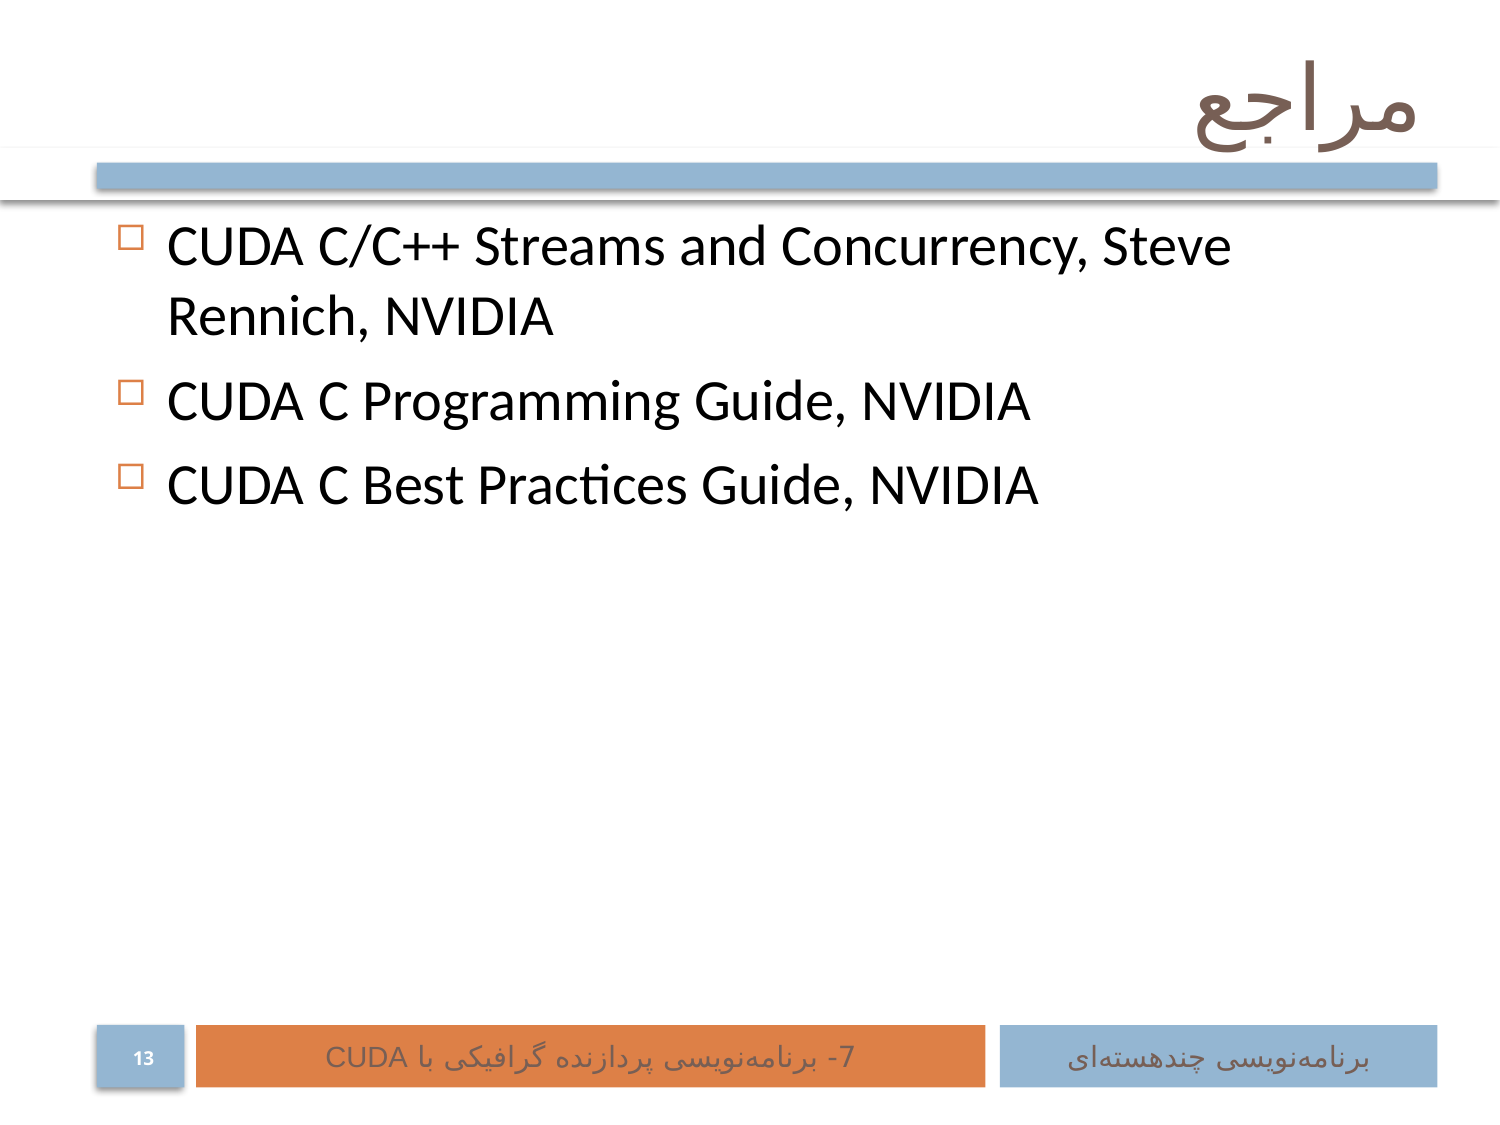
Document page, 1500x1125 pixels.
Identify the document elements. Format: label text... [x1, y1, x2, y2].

footer 7- برنامه‌نویسی پردازنده گرافیکی با CUDA [196, 1025, 986, 1088]
slide_number 13 [99, 1038, 188, 1079]
title مراجع [100, 37, 1438, 150]
slide_number برنامه‌نویسی چند‌هسته‌ای [999, 1025, 1438, 1088]
list CUDA C/C++ Streams and Concurrency, Steve Rennich, NVIDIA CUDA C Programming Guide, NVIDIA CUDA C Best Practices Guide, NVIDIA [100, 200, 1438, 1000]
